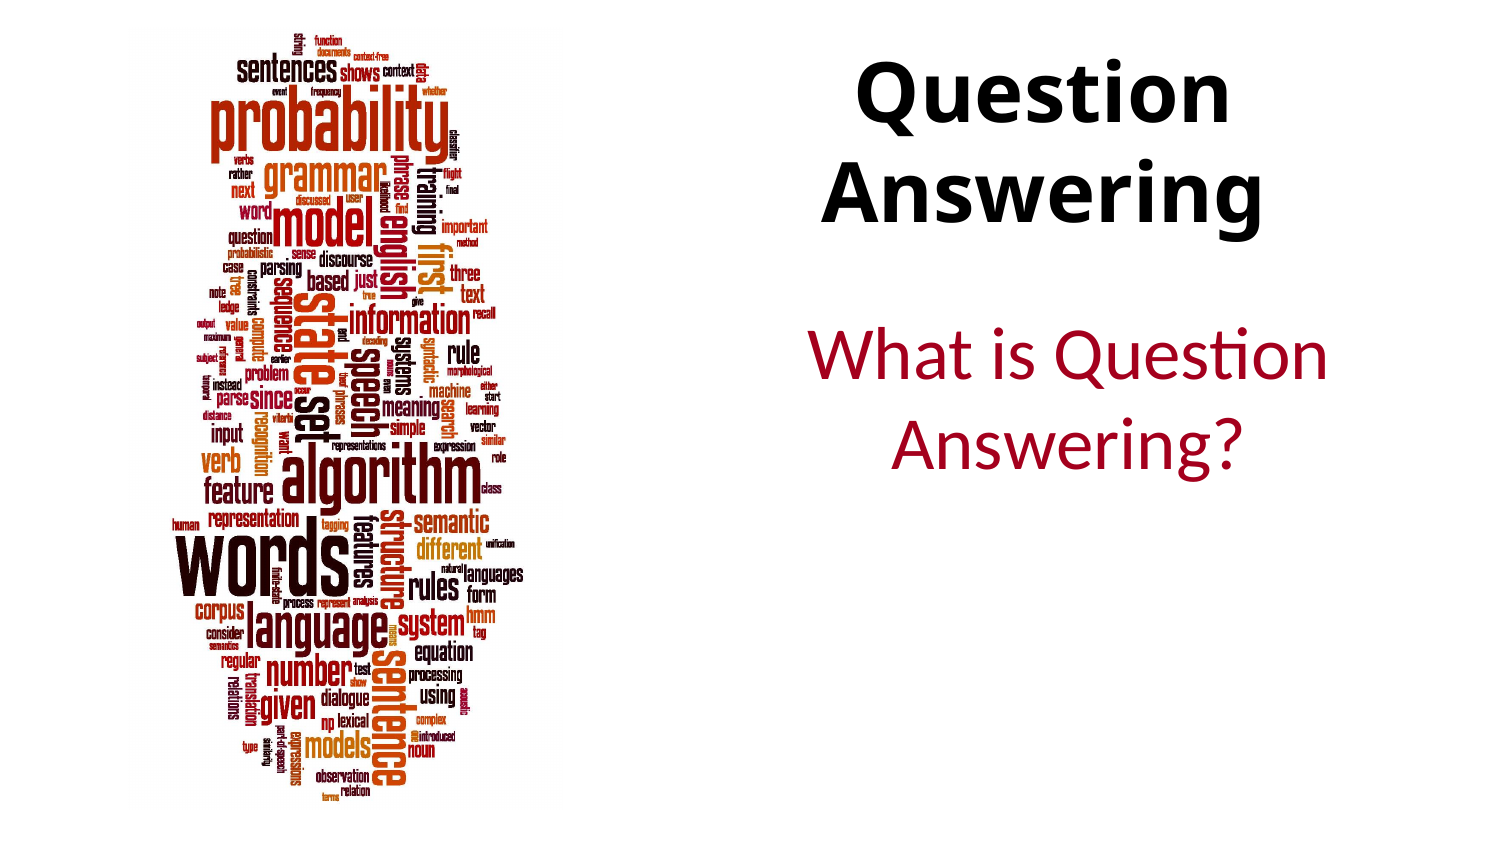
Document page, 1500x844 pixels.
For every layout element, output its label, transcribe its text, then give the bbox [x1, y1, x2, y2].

subtitle What is Question Answering? [750, 296, 1388, 495]
picture [128, 27, 563, 810]
title Question Answering [650, 21, 1438, 247]
